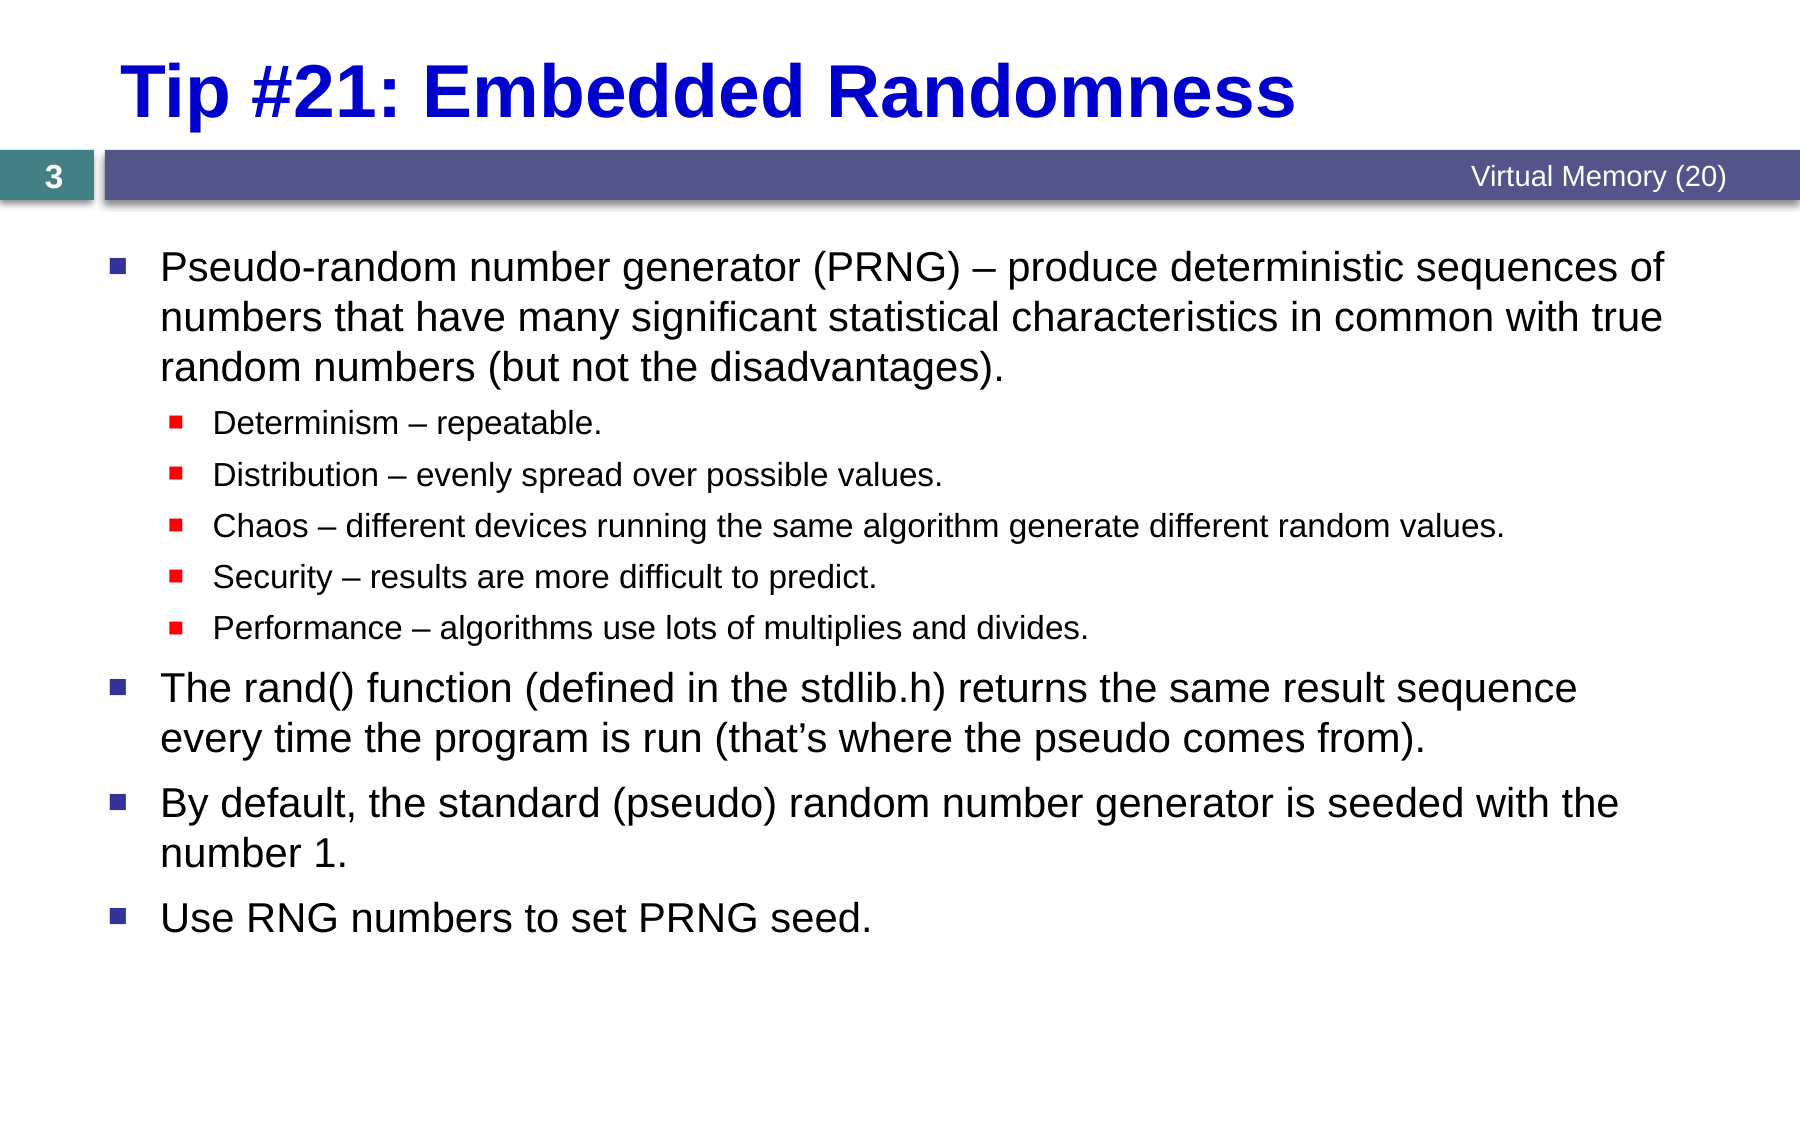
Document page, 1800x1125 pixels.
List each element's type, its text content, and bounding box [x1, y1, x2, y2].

title Tip #21: Embedded Randomness [105, 27, 1743, 149]
list Pseudo-random number generator (PRNG) – produce deterministic sequences of numbers that have many significant statistical characteristics in common with true random numbers (but not the disadvantages). Determinism – repeatable. Distribution – evenly spread over possible values. Chaos – different devices running the same algorithm generate different random values. Security – results are more difficult to predict. Performance – algorithms use lots of multiplies and divides. The rand() function (defined in the stdlib.h) returns the same result sequence every time the program is run (that’s where the pseudo comes from). By default, the standard (pseudo) random number generator is seeded with the number 1. Use RNG numbers to set PRNG seed. [92, 231, 1694, 1075]
slide_number 3 [0, 152, 108, 198]
footer Virtual Memory (20) [675, 149, 1743, 202]
